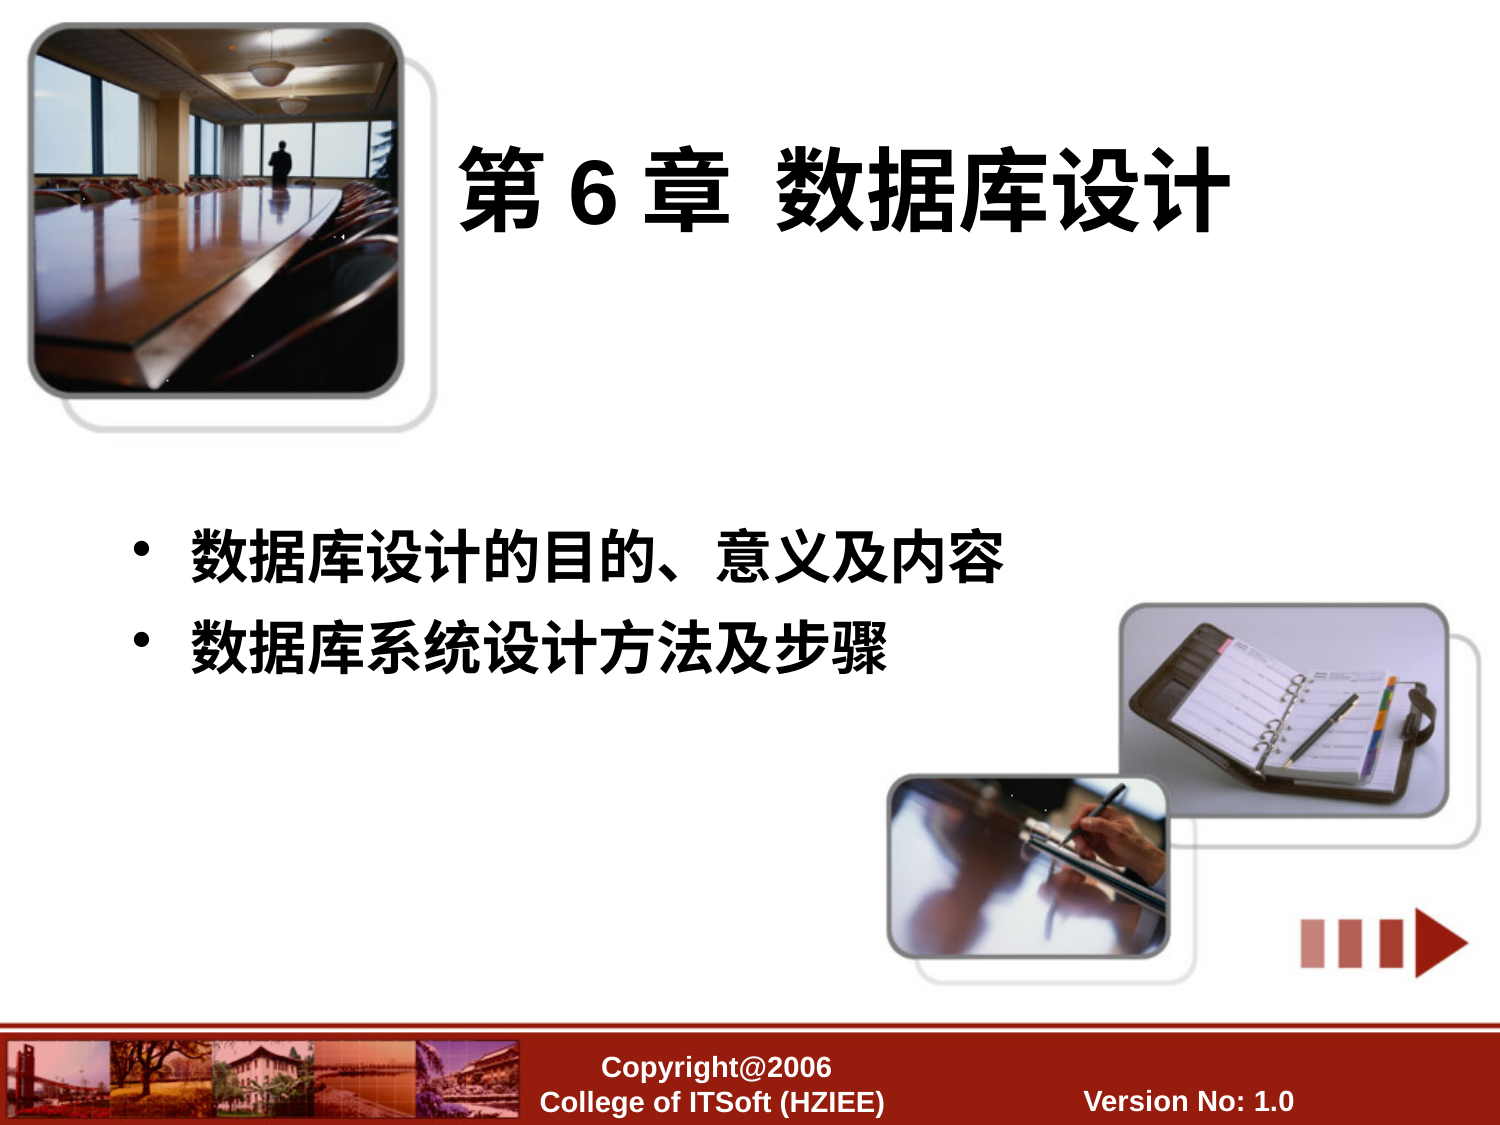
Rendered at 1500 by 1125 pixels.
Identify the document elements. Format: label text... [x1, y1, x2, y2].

picture [0, 0, 1500, 1125]
text_box 数据库设计的目的、意义及内容 数据库系统设计方法及步骤 [117, 492, 1219, 997]
subtitle 第6章 数据库设计 [383, 125, 1306, 256]
